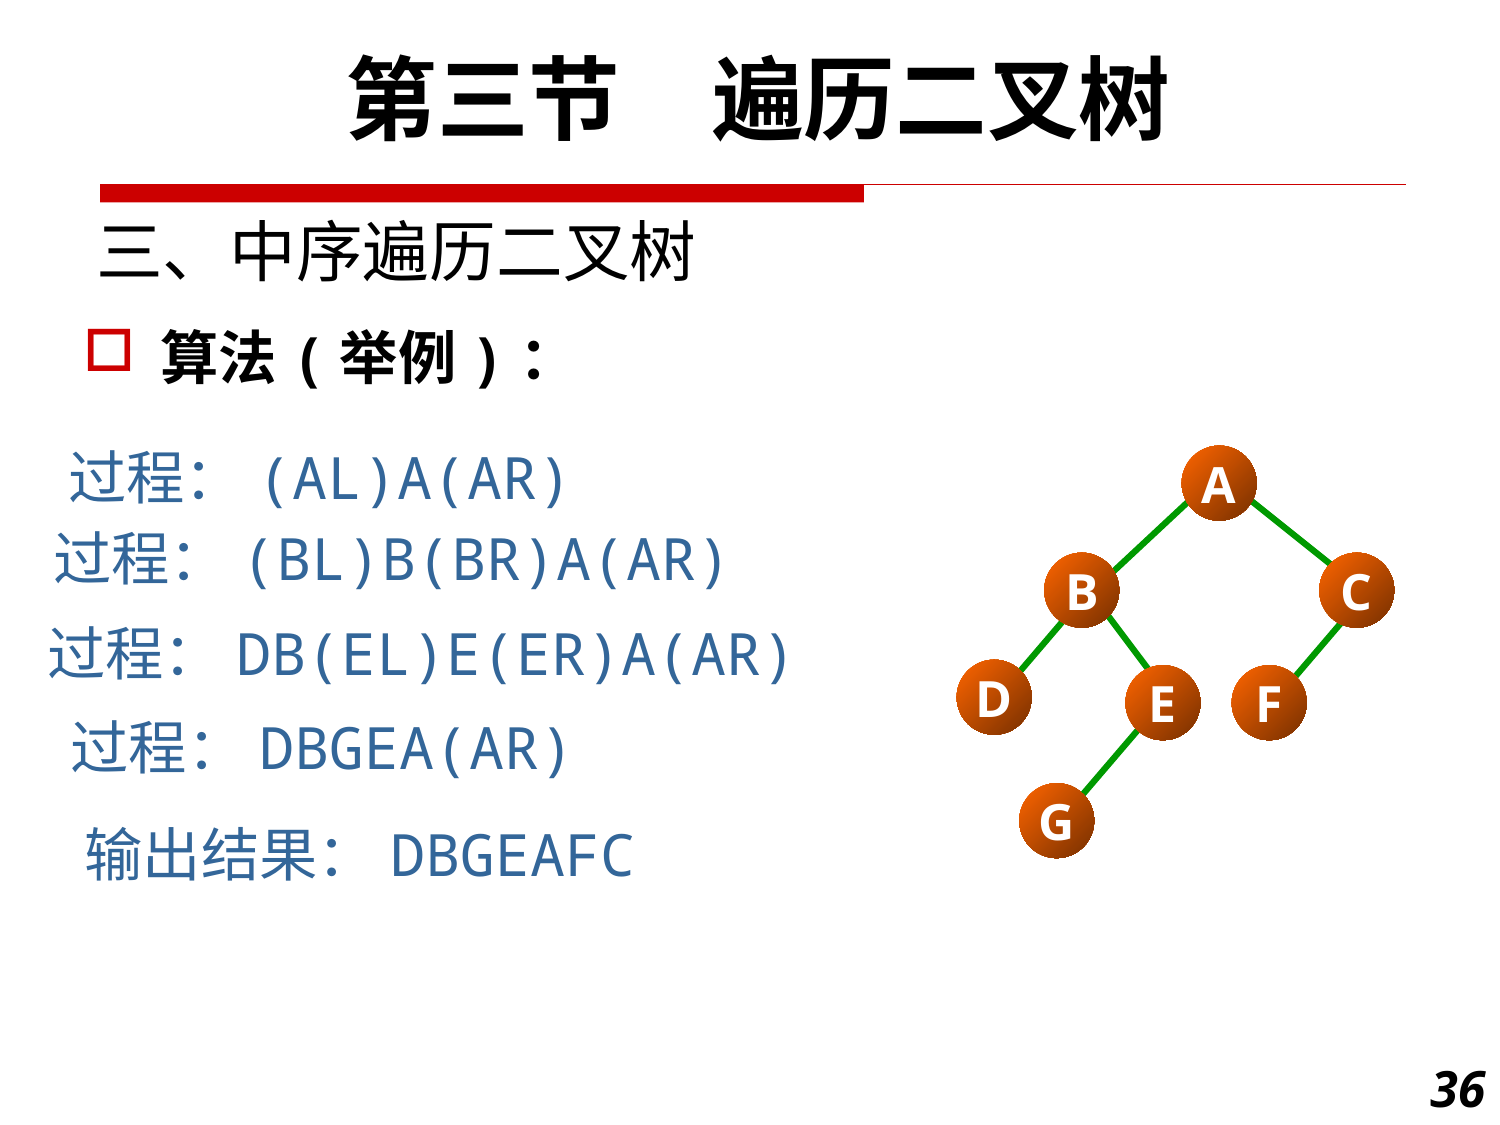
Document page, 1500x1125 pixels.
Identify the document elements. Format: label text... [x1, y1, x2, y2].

text_box 36 [1400, 1049, 1500, 1125]
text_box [956, 445, 1395, 859]
title 三、中序遍历二叉树 [80, 184, 1019, 297]
text_box 过程：(BL)B(BR)A(AR) [38, 514, 747, 600]
list 算法(举例)： [68, 322, 1500, 446]
text_box 过程：(AL)A(AR) [53, 433, 587, 514]
text_box 过程：DBGEA(AR) [55, 704, 590, 789]
text_box 输出结果：DBGEAFC [70, 810, 650, 956]
text_box 过程：DB(EL)E(ER)A(AR) [32, 609, 812, 695]
text_box 第三节 遍历二叉树 [64, 34, 1452, 160]
